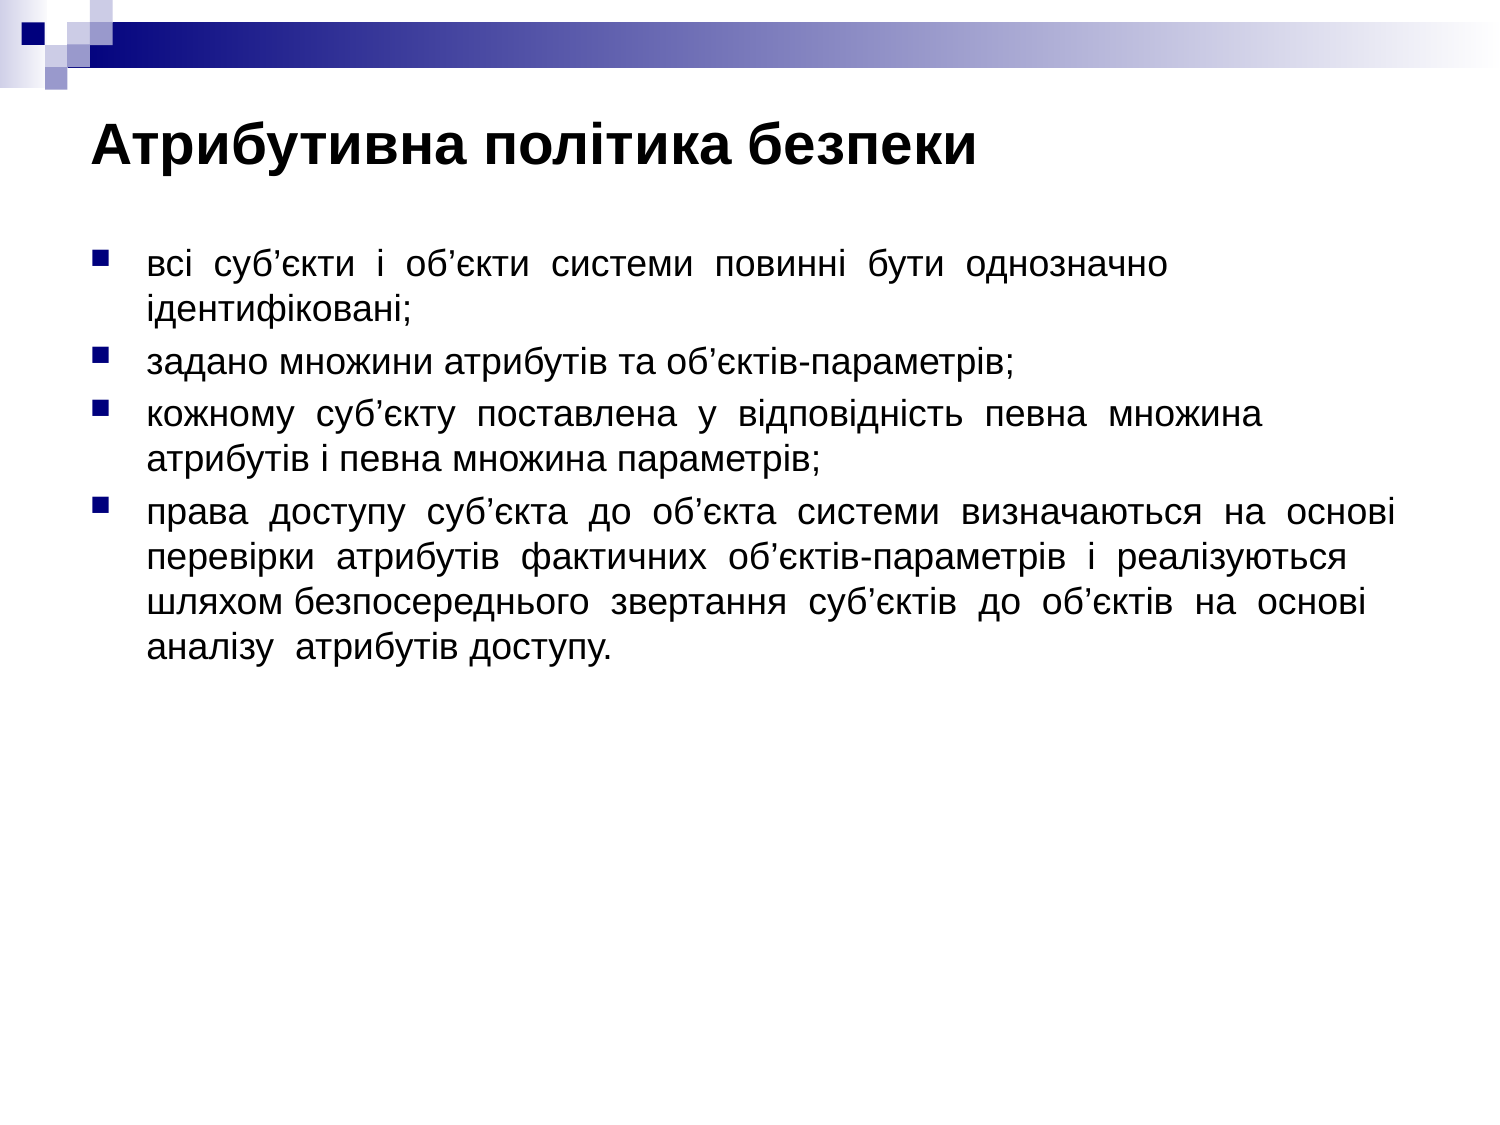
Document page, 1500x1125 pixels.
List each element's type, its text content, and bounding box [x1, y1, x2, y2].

list всі суб’єкти і об’єкти системи повинні бути однозначно ідентифіковані; задано множини атрибутів та об’єктів-параметрів; кожному суб’єкту поставлена у відповідність певна множина атрибутів і певна множина параметрів; права доступу суб’єкта до об’єкта системи визначаються на основі перевірки атрибутів фактичних об’єктів-параметрів і реалізуються шляхом безпосереднього звертання суб’єктів до об’єктів на основі аналізу атрибутів доступу. [74, 231, 1426, 963]
title Атрибутивна політика безпеки [74, 74, 1426, 209]
